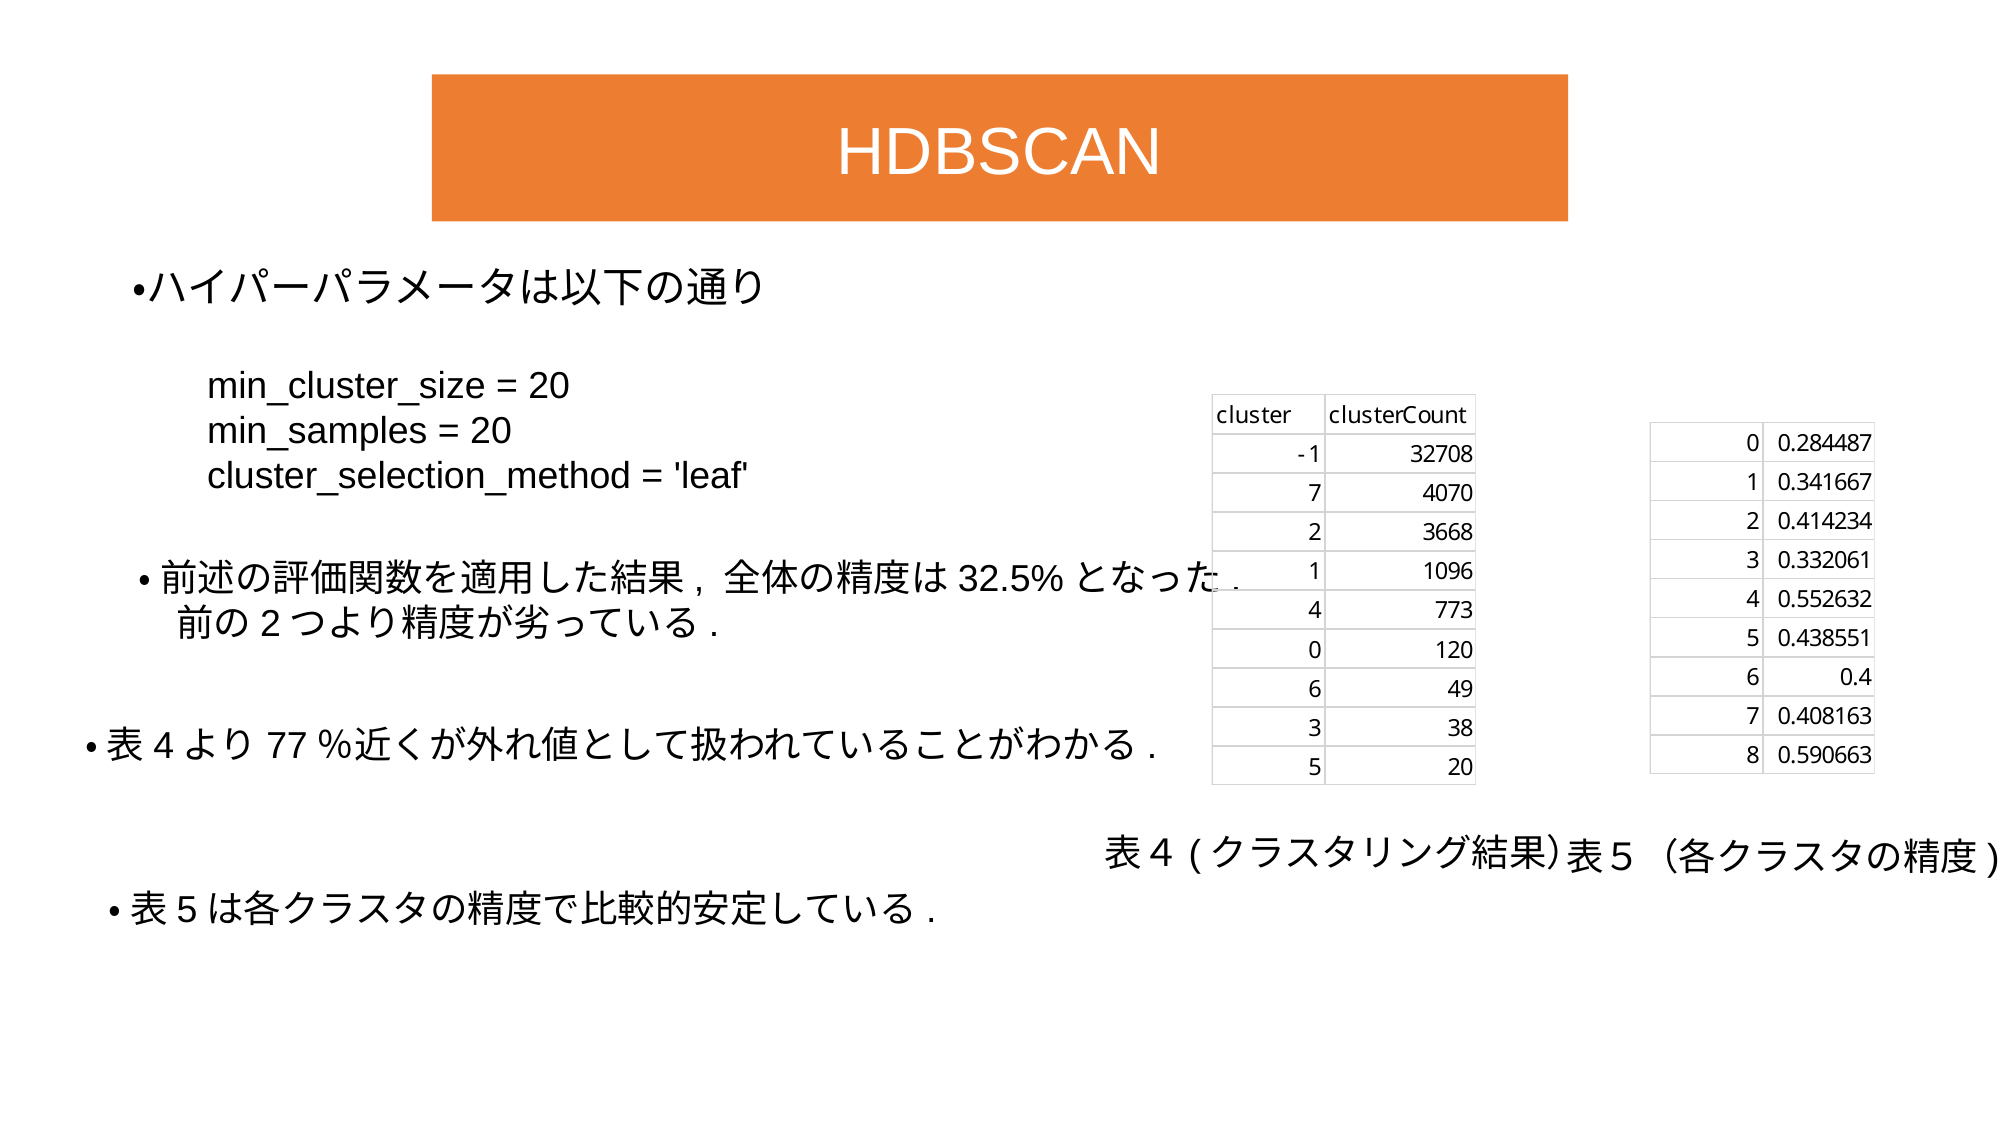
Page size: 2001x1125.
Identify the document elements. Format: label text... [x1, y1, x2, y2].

text_box ・ 表5は各クラスタの精度で比較的安定している. [94, 877, 952, 937]
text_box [1211, 393, 1478, 787]
text_box ・ハイパーパラメータは以下の通り min_cluster_size = 20 min_samples = 20 cluster_selection_method = 'leaf' [117, 253, 785, 549]
text_box 表４(クラスタリング結果） [1089, 821, 1599, 882]
text_box HDBSCAN [431, 73, 1569, 222]
text_box ・ 前述の評価関数を適用した結果, 全体の精度は32.5%となった. 前の2つより精度が劣っている. [123, 546, 1211, 652]
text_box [1649, 421, 1876, 775]
text_box 表５（各クラスタの精度) [1551, 825, 2000, 886]
text_box ・ 表4より77％近くが外れ値として扱われていることがわかる. [70, 714, 1173, 774]
